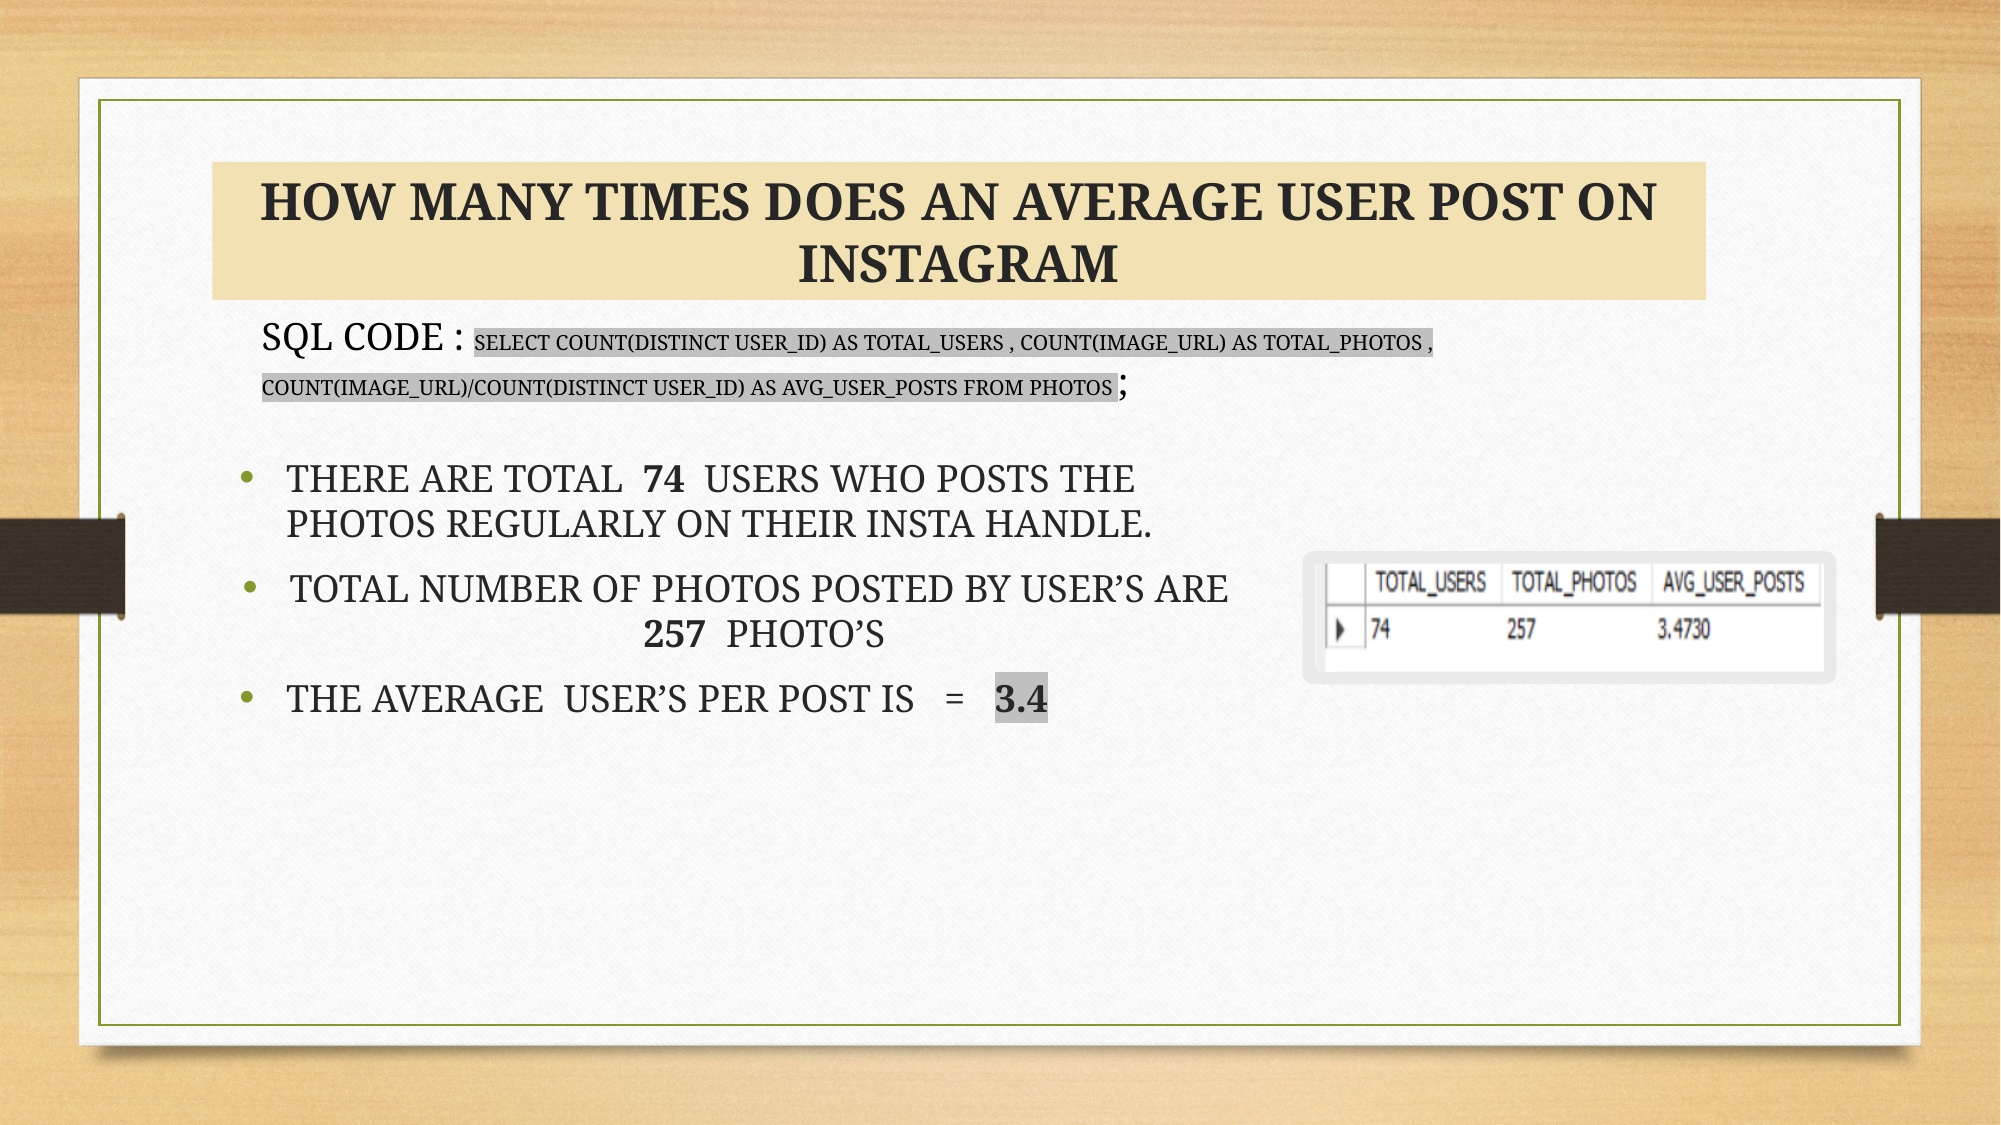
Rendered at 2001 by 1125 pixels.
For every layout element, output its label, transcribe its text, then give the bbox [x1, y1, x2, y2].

text_box SQL CODE : SELECT COUNT(DISTINCT USER_ID) AS TOTAL_USERS , COUNT(IMAGE_URL) AS TOTAL_PHOTOS , COUNT(IMAGE_URL)/COUNT(DISTINCT USER_ID) AS AVG_USER_POSTS FROM PHOTOS ; [247, 305, 1718, 411]
title HOW MANY TIMES DOES AN AVERAGE USER POST ON INSTAGRAM [212, 161, 1706, 300]
list THERE ARE TOTAL 74 USERS WHO POSTS THE PHOTOS REGULARLY ON THEIR INSTA HANDLE. TOTAL NUMBER OF PHOTOS POSTED BY USER’S ARE 257 PHOTO’S THE AVERAGE USER’S PER POST IS = 3.4 [224, 447, 1249, 909]
picture [0, 0, 2001, 1125]
